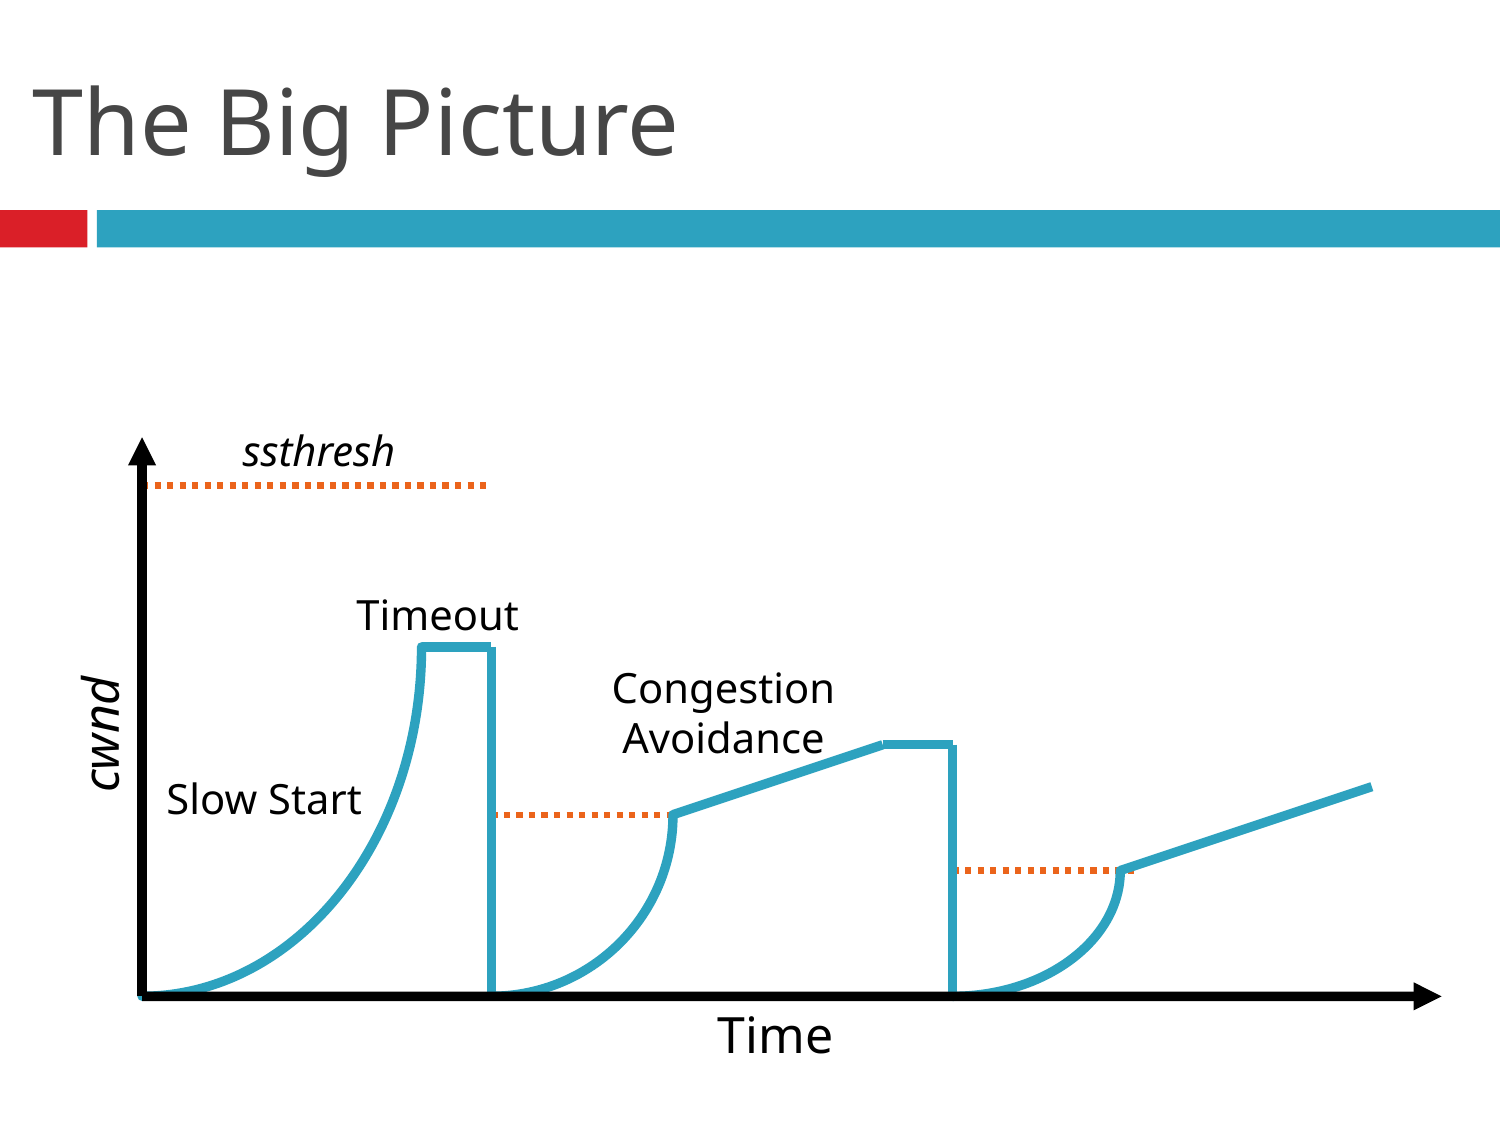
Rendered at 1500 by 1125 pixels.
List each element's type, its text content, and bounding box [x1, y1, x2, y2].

text_box cwnd [61, 668, 137, 801]
text_box Time [710, 997, 841, 1072]
text_box [952, 870, 1121, 996]
slide_number [17, 204, 71, 258]
text_box ssthresh [235, 417, 404, 483]
text_box Congestion Avoidance [604, 654, 843, 770]
text_box [491, 814, 673, 996]
text_box [135, 437, 149, 996]
text_box Timeout [348, 581, 527, 647]
text_box [142, 990, 1442, 1003]
text_box Slow Start [158, 765, 326, 831]
text_box [143, 647, 422, 996]
title The Big Picture [24, 36, 1476, 201]
